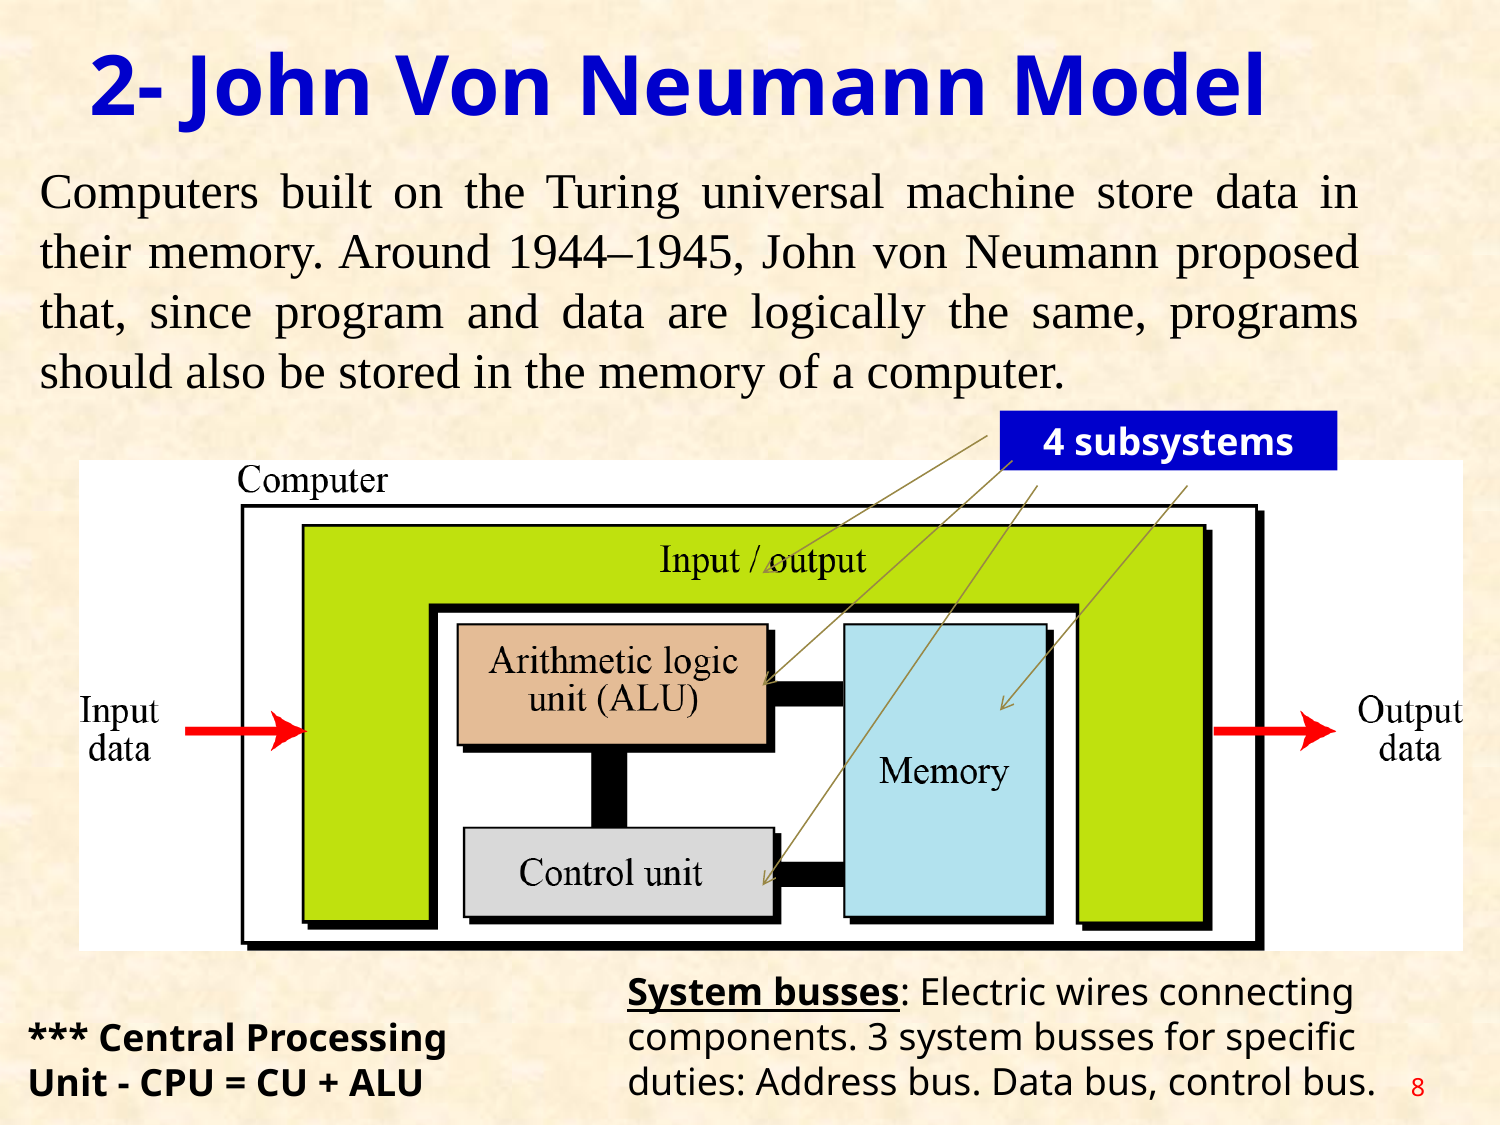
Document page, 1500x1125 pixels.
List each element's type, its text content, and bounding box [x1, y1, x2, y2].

text_box 4 subsystems [999, 410, 1338, 460]
text_box *** Central Processing Unit - CPU = CU + ALU [12, 1006, 538, 1112]
slide_number 8 [1299, 1074, 1425, 1113]
text_box 2- John Von Neumann Model [74, 24, 1425, 130]
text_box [762, 485, 1038, 886]
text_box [762, 435, 988, 460]
picture [0, 0, 1500, 1125]
text_box Computers built on the Turing universal machine store data in their memory. Around 1944–1945, John von Neumann proposed that, since program and data are logically the same, programs should also be stored in the memory of a computer. [24, 151, 1375, 407]
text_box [762, 460, 1013, 485]
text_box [999, 485, 1188, 711]
text_box System busses: Electric wires connecting components. 3 system busses for specific duties: Address bus. Data bus, control bus. [612, 994, 1438, 1111]
